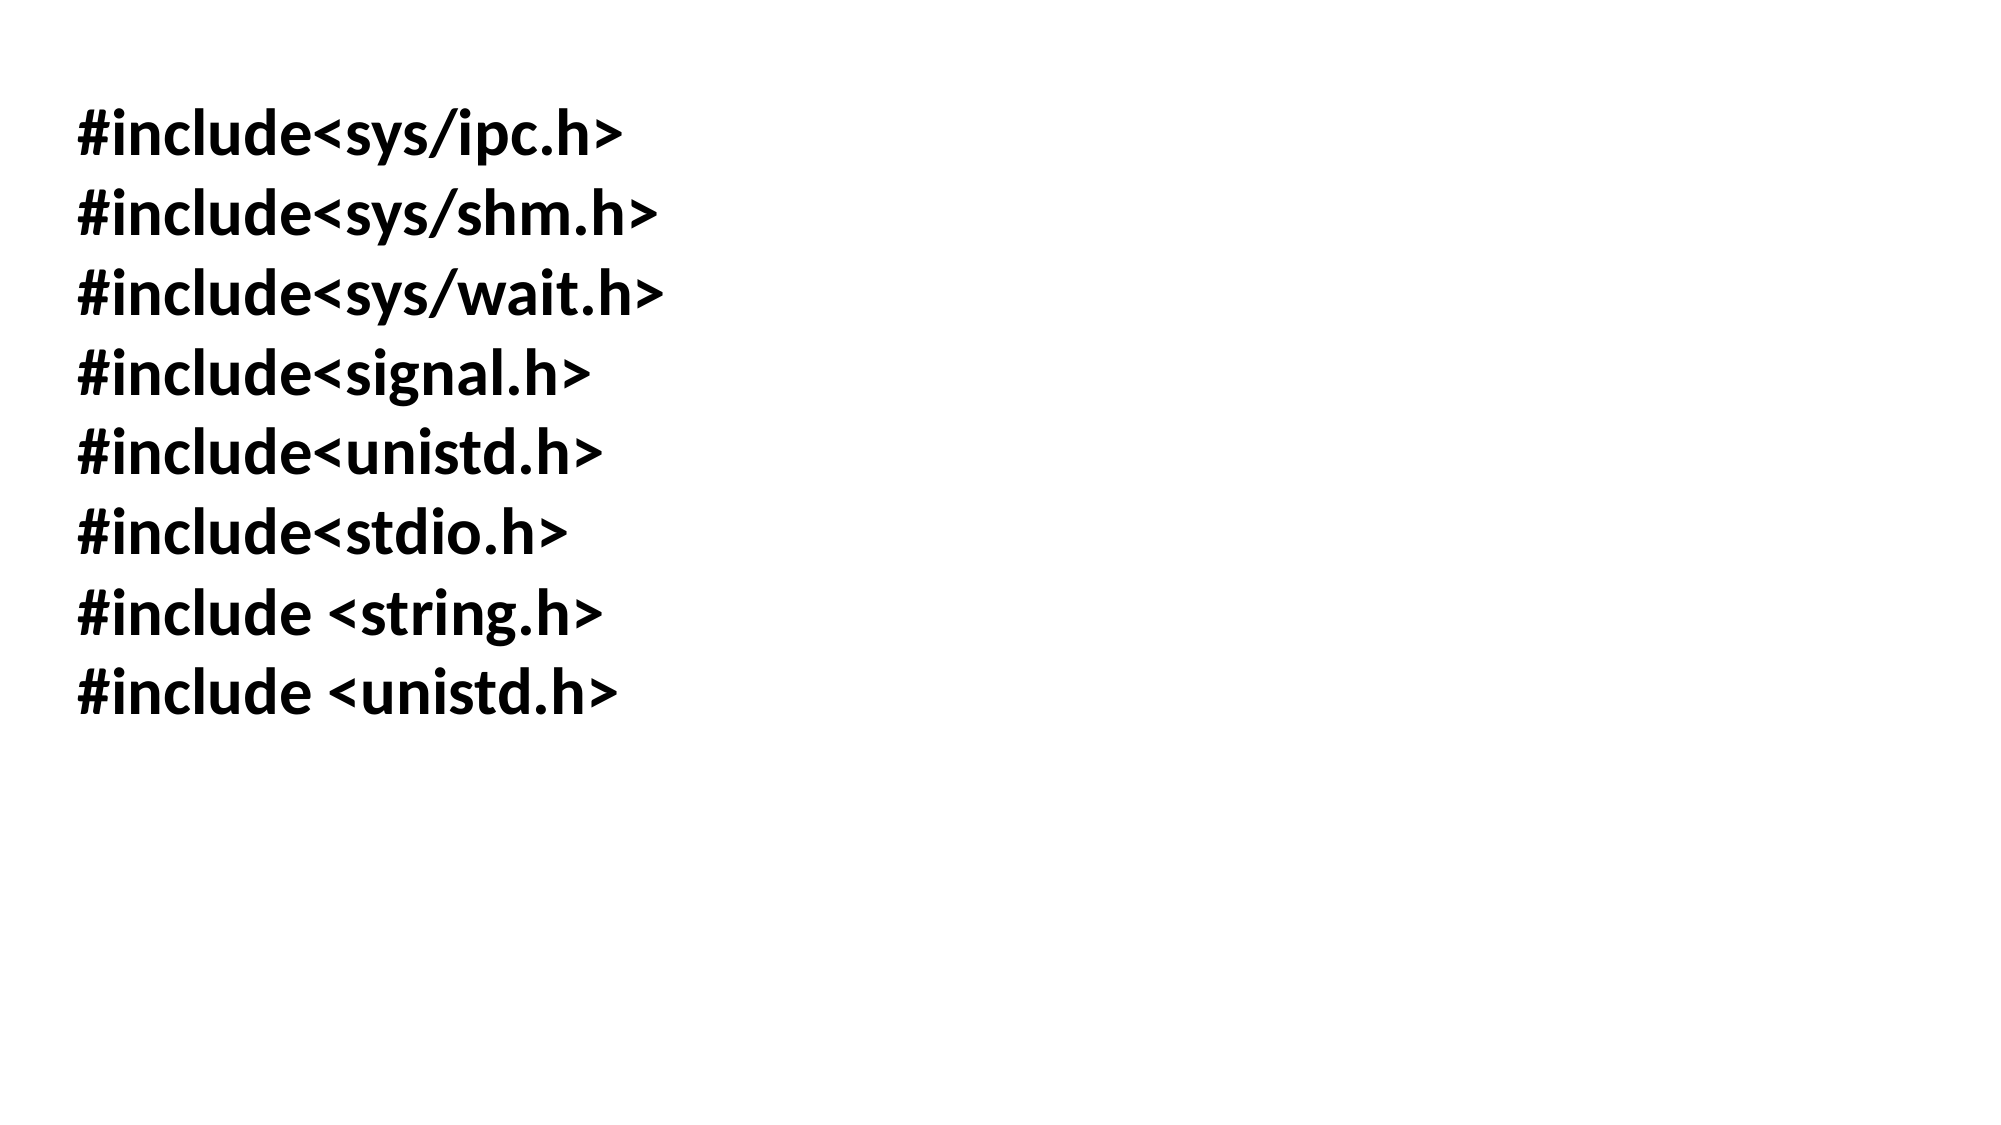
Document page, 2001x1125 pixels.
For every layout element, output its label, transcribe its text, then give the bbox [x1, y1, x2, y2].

text_box #include<sys/ipc.h> #include<sys/shm.h> #include<sys/wait.h> #include<signal.h> #include<unistd.h> #include<stdio.h> #include <string.h> #include <unistd.h> [63, 81, 1500, 736]
